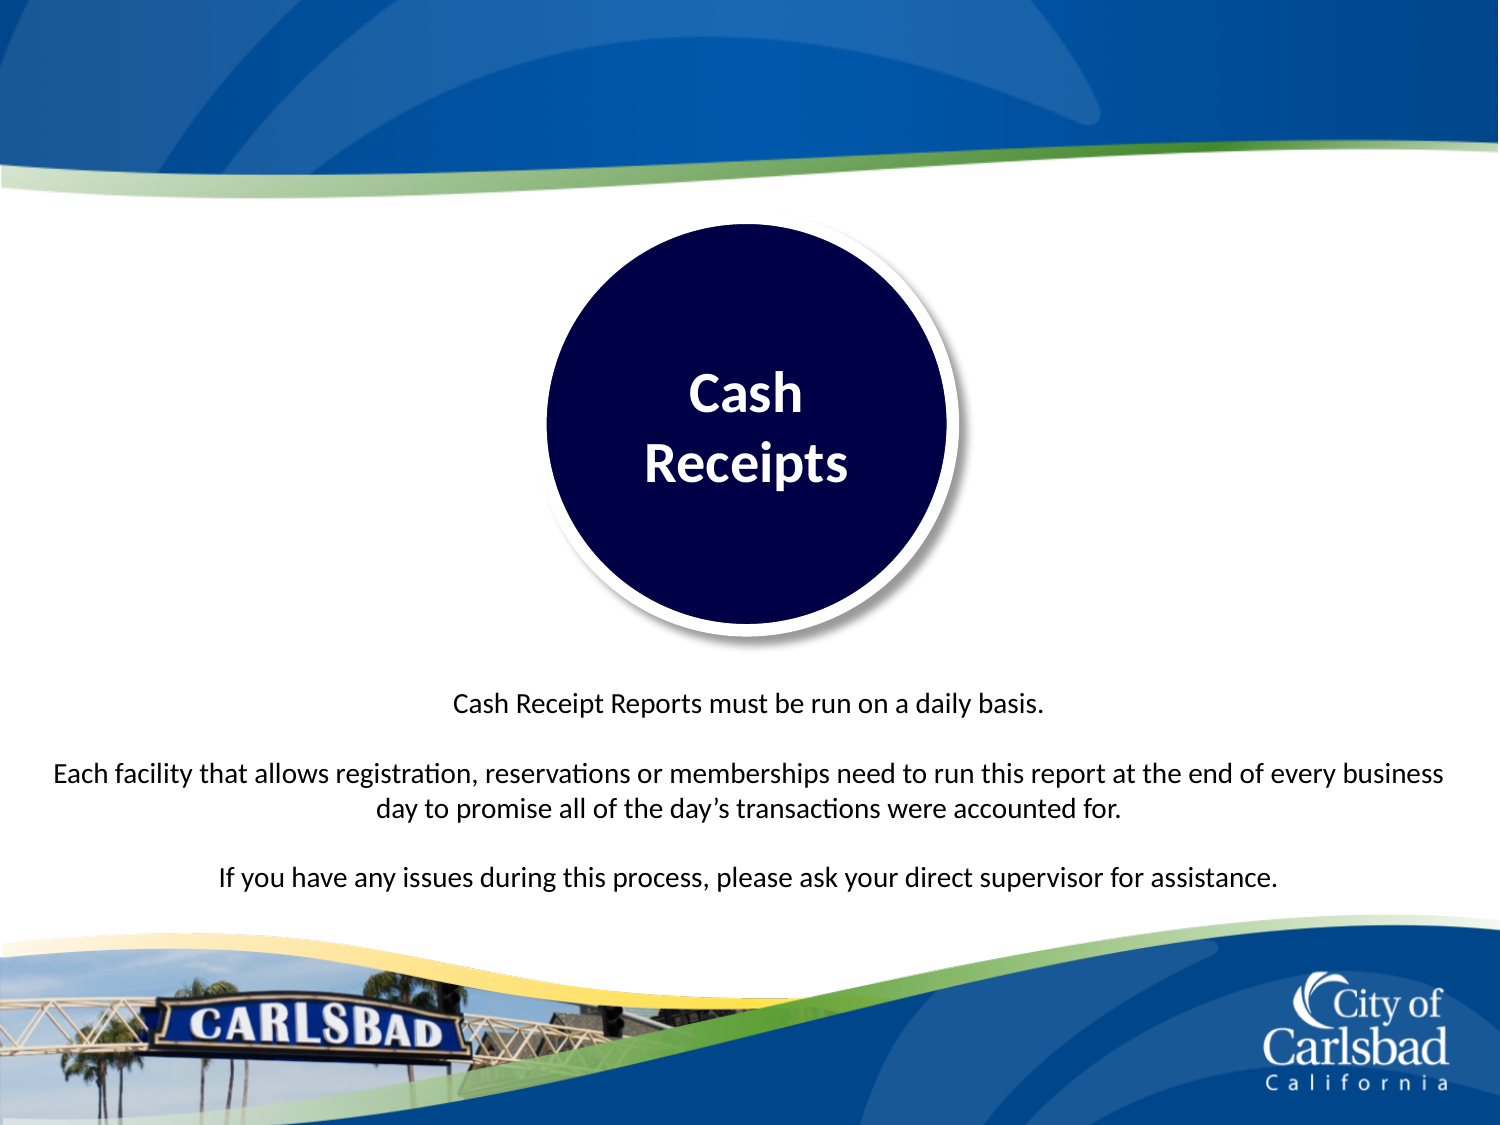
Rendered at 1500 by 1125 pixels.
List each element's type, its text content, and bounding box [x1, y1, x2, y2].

picture [0, 0, 1498, 200]
text_box Cash Receipts [539, 216, 954, 632]
picture [0, 914, 1500, 1125]
text_box Cash Receipt Reports must be run on a daily basis. Each facility that allows registration, reservations or memberships need to run this report at the end of every business day to promise all of the day’s transactions were accounted for. If you have any issues during this process, please ask your direct supervisor for assistance. [30, 676, 1468, 902]
